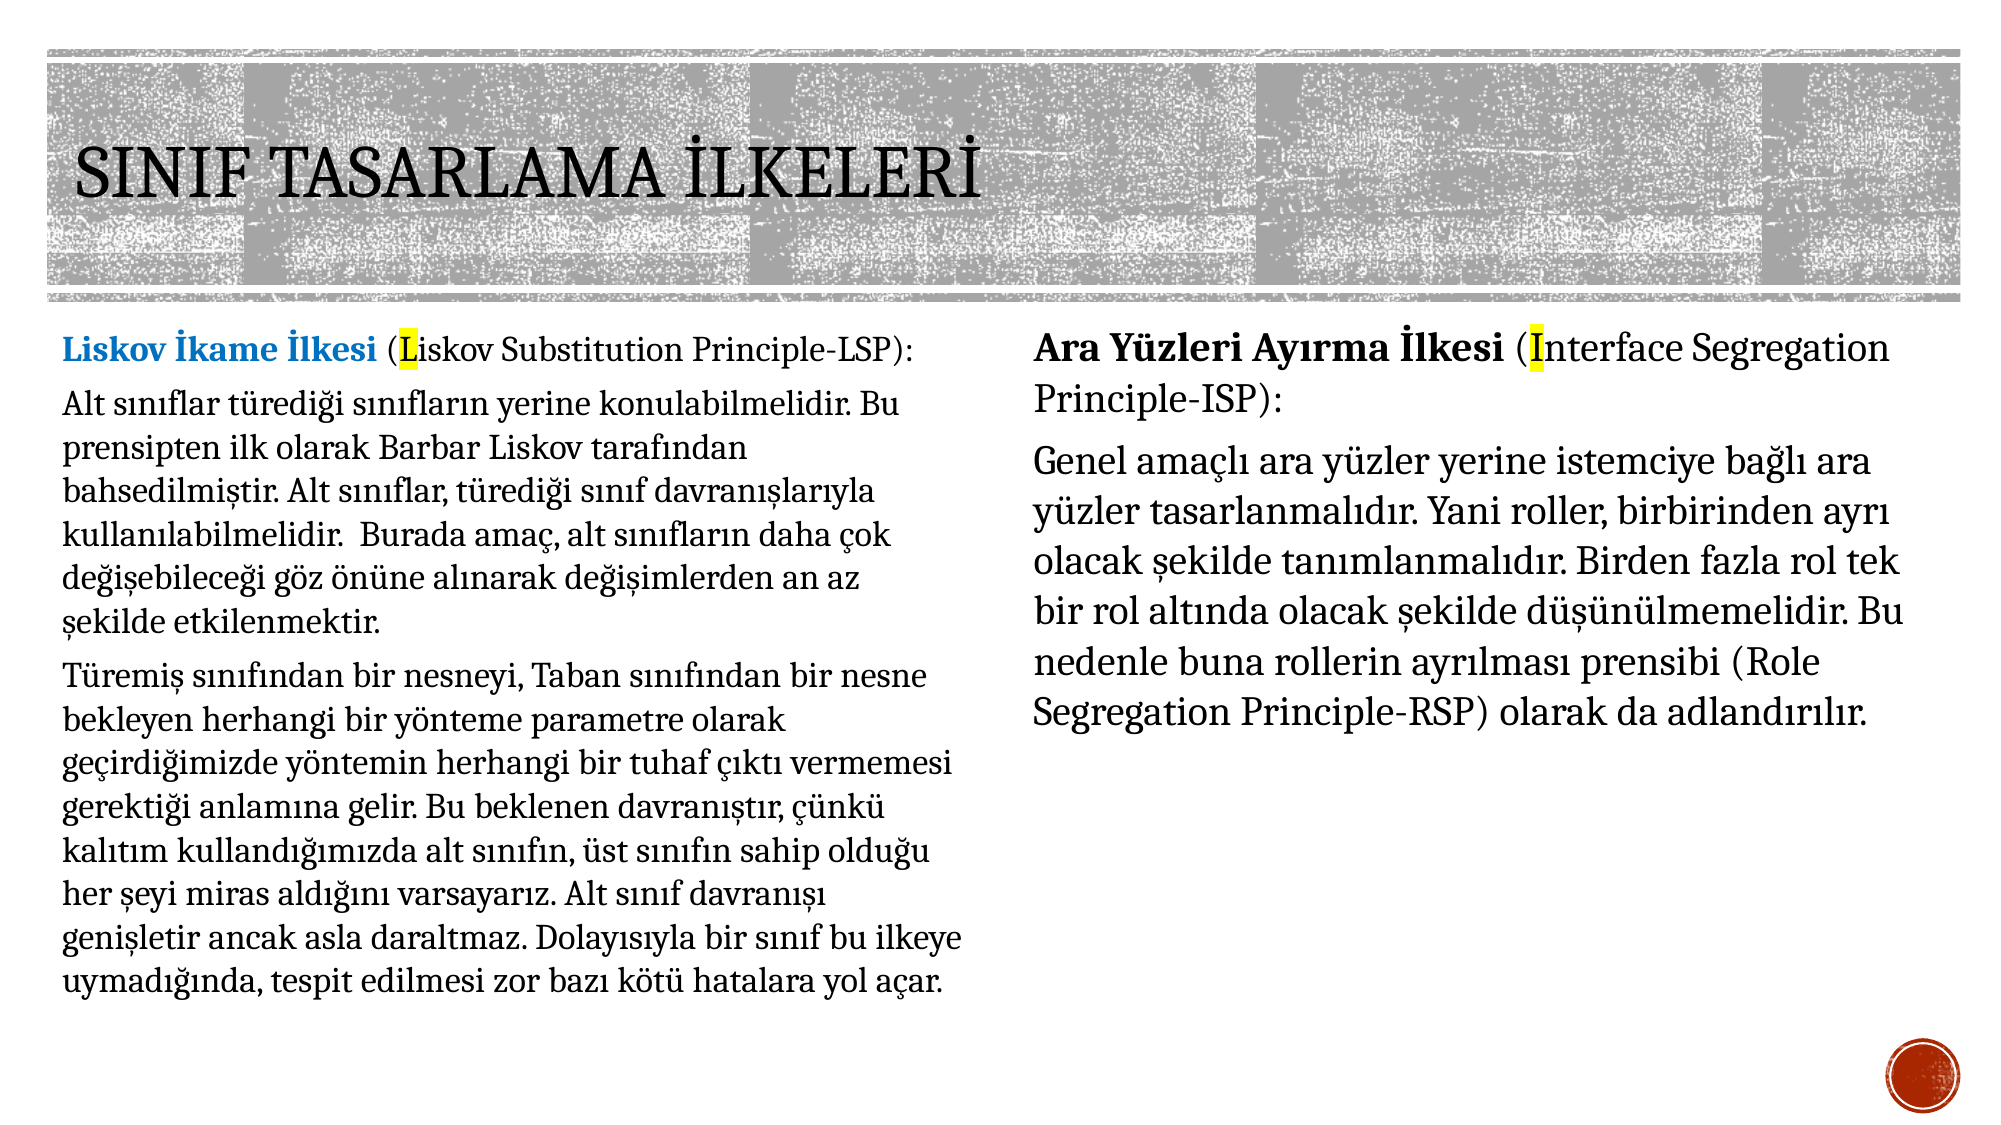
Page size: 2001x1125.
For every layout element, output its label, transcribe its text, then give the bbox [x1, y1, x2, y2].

title SINIF TASARLAMA İLKELERİ [61, 68, 1953, 280]
list Ara Yüzleri Ayırma İlkesi (Interface Segregation Principle-ISP): Genel amaçlı ara yüzler yerine istemciye bağlı ara yüzler tasarlanmalıdır. Yani roller, birbirinden ayrı olacak şekilde tanımlanmalıdır. Birden fazla rol tek bir rol altında olacak şekilde düşünülmemelidir. Bu nedenle buna rollerin ayrılması prensibi (Role Segregation Principle-RSP) olarak da adlandırılır. [1018, 312, 1953, 1039]
list Liskov İkame İlkesi (Liskov Substitution Principle-LSP): Alt sınıflar türediği sınıfların yerine konulabilmelidir. Bu prensipten ilk olarak Barbar Liskov tarafından bahsedilmiştir. Alt sınıflar, türediği sınıf davranışlarıyla kullanılabilmelidir. Burada amaç, alt sınıfların daha çok değişebileceği göz önüne alınarak değişimlerden an az şekilde etkilenmektir. Türemiş sınıfından bir nesneyi, Taban sınıfından bir nesne bekleyen herhangi bir yönteme parametre olarak geçirdiğimizde yöntemin herhangi bir tuhaf çıktı vermemesi gerektiği anlamına gelir. Bu beklenen davranıştır, çünkü kalıtım kullandığımızda alt sınıfın, üst sınıfın sahip olduğu her şeyi miras aldığını varsayarız. Alt sınıf davranışı genişletir ancak asla daraltmaz. Dolayısıyla bir sınıf bu ilkeye uymadığında, tespit edilmesi zor bazı kötü hatalara yol açar. [47, 317, 982, 1044]
picture [1885, 1039, 1961, 1114]
